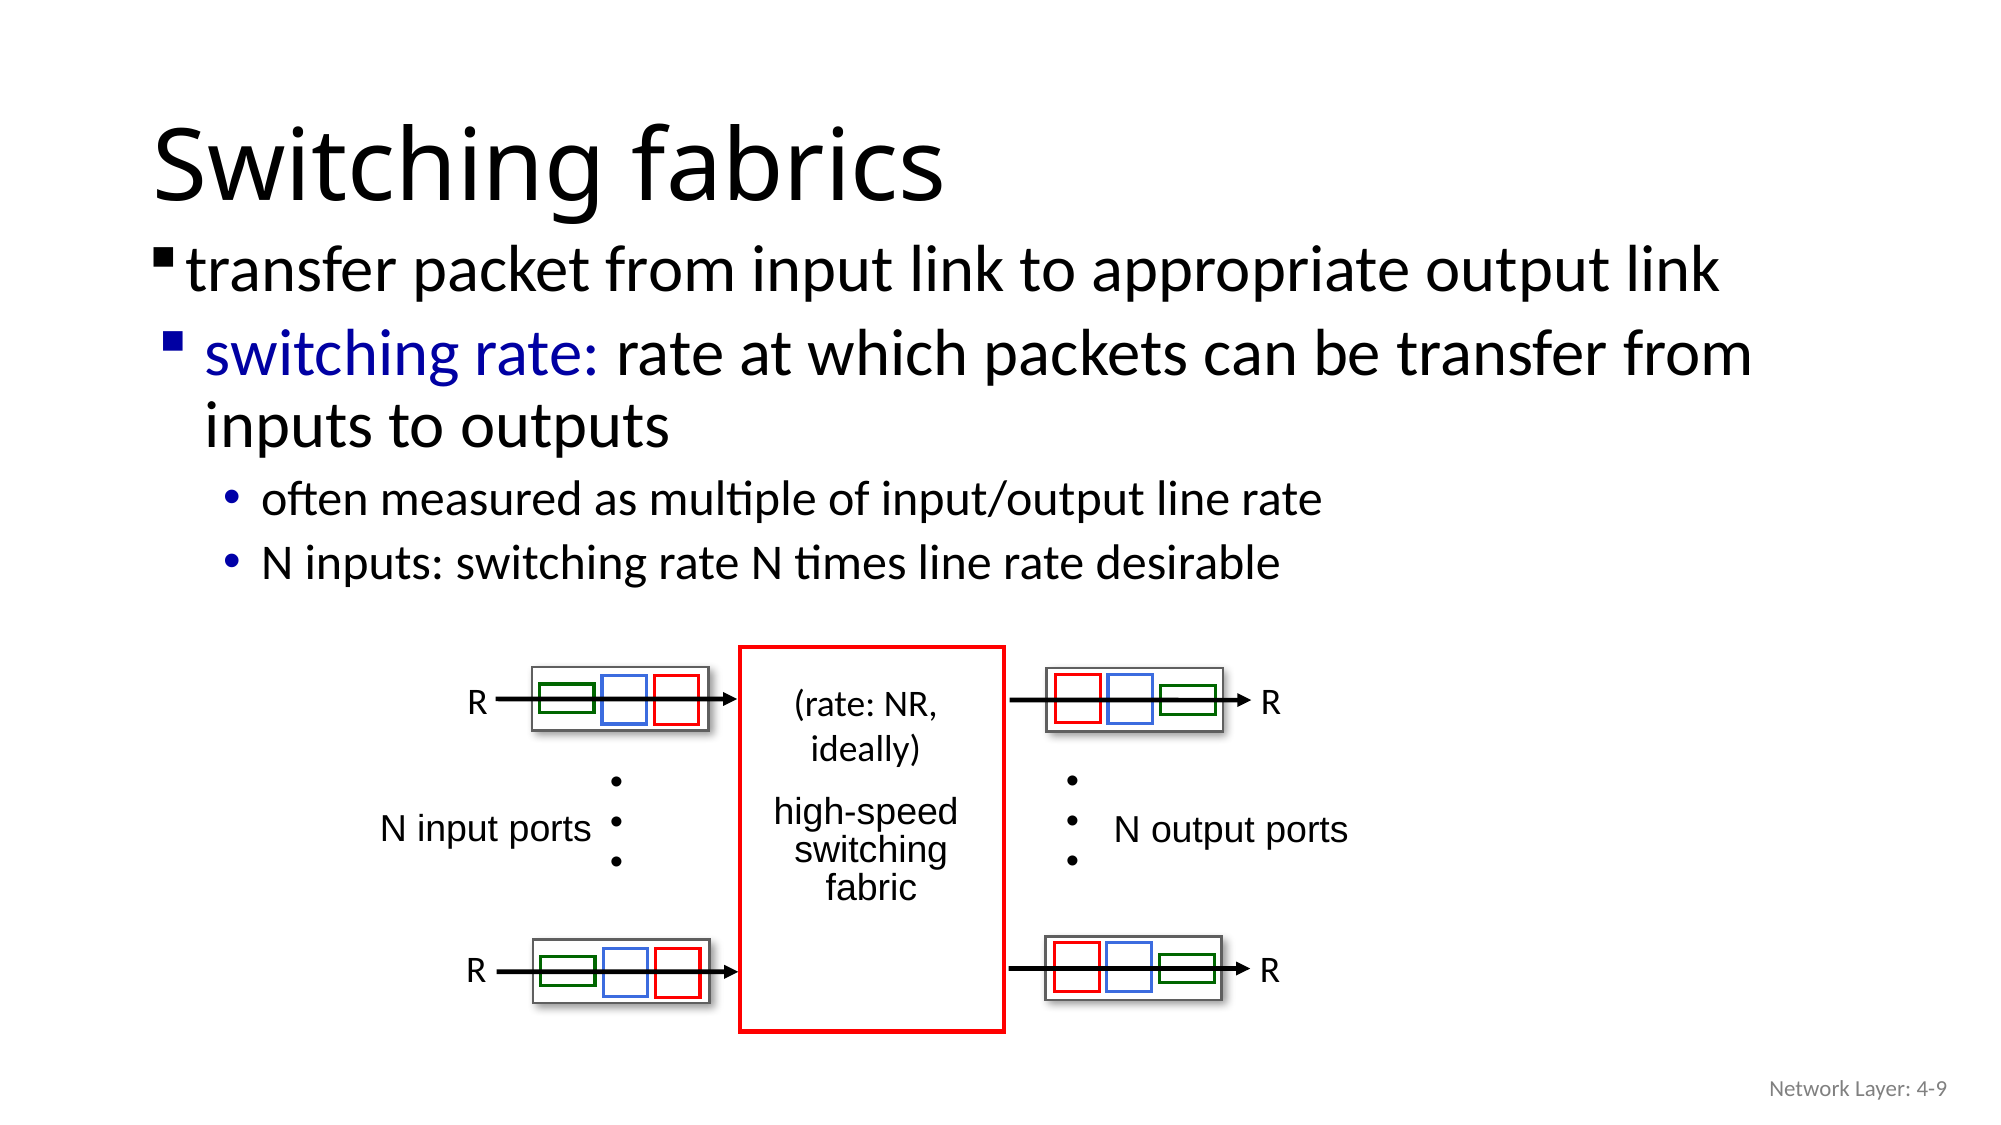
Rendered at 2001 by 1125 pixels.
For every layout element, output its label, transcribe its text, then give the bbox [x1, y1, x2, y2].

text_box [710, 965, 739, 979]
text_box R [452, 669, 503, 730]
title Switching fabrics [137, 59, 1863, 278]
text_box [1008, 936, 1251, 1000]
text_box N input ports [365, 796, 589, 857]
text_box N output ports [1160, 797, 1364, 858]
slide_number Network Layer: 4-9 [1512, 1056, 1963, 1117]
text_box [531, 666, 709, 731]
text_box [709, 692, 738, 706]
text_box R [1252, 669, 1296, 730]
text_box R [451, 937, 502, 998]
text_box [1009, 667, 1252, 732]
text_box . . . [589, 755, 704, 908]
text_box R [1251, 937, 1295, 998]
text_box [532, 939, 710, 1004]
list transfer packet from input link to appropriate output link [133, 226, 1944, 331]
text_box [739, 646, 1004, 1032]
text_box . . . [1044, 754, 1160, 907]
text_box switching rate: rate at which packets can be transfer from inputs to outputs often measured as multiple of input/output line rate N inputs: switching rate N times line rate desirable [132, 309, 1943, 691]
